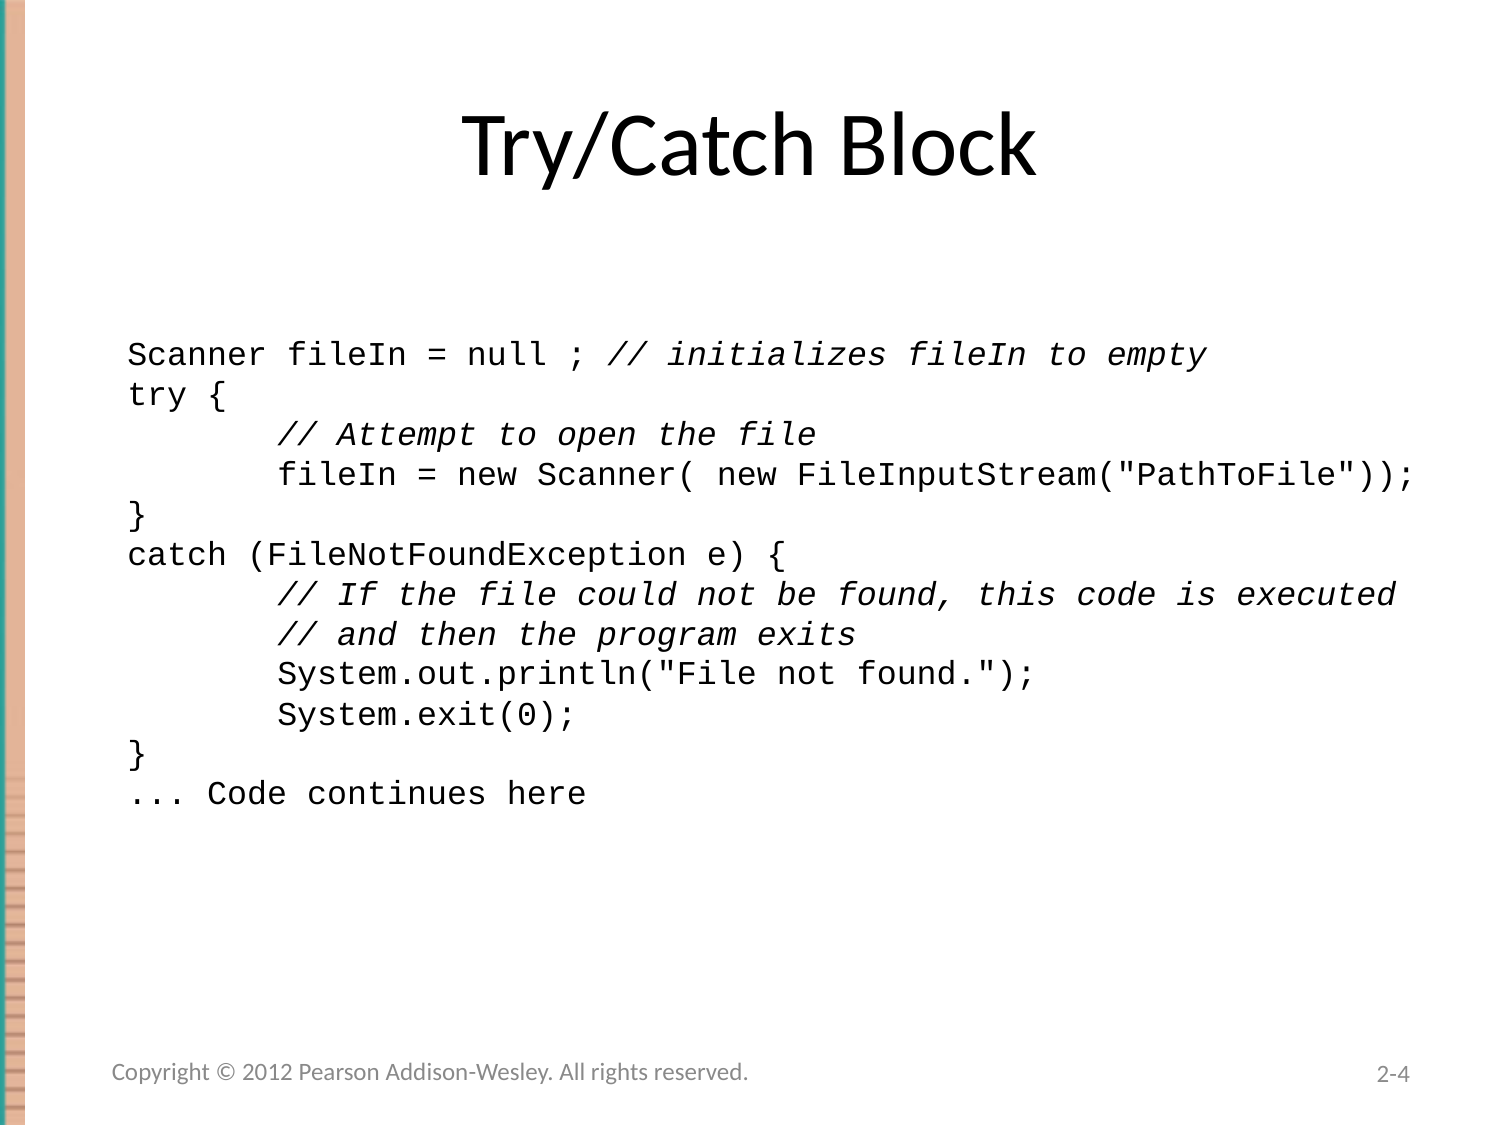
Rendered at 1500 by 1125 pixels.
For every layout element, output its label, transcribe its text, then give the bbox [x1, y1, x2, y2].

picture [0, 0, 25, 1125]
slide_number 2-4 [1074, 1042, 1425, 1103]
footer Copyright © 2012 Pearson Addison-Wesley. All rights reserved. [75, 1040, 788, 1100]
title Try/Catch Block [74, 44, 1426, 233]
text_box Scanner fileIn = null ; // initializes fileIn to empty try { // Attempt to open the file fileIn = new Scanner( new FileInputStream("PathToFile")); } catch (FileNotFoundException e) { // If the file could not be found, this code is executed // and then the program exits System.out.println("File not found."); System.exit(0); } ... Code continues here [112, 324, 1450, 819]
